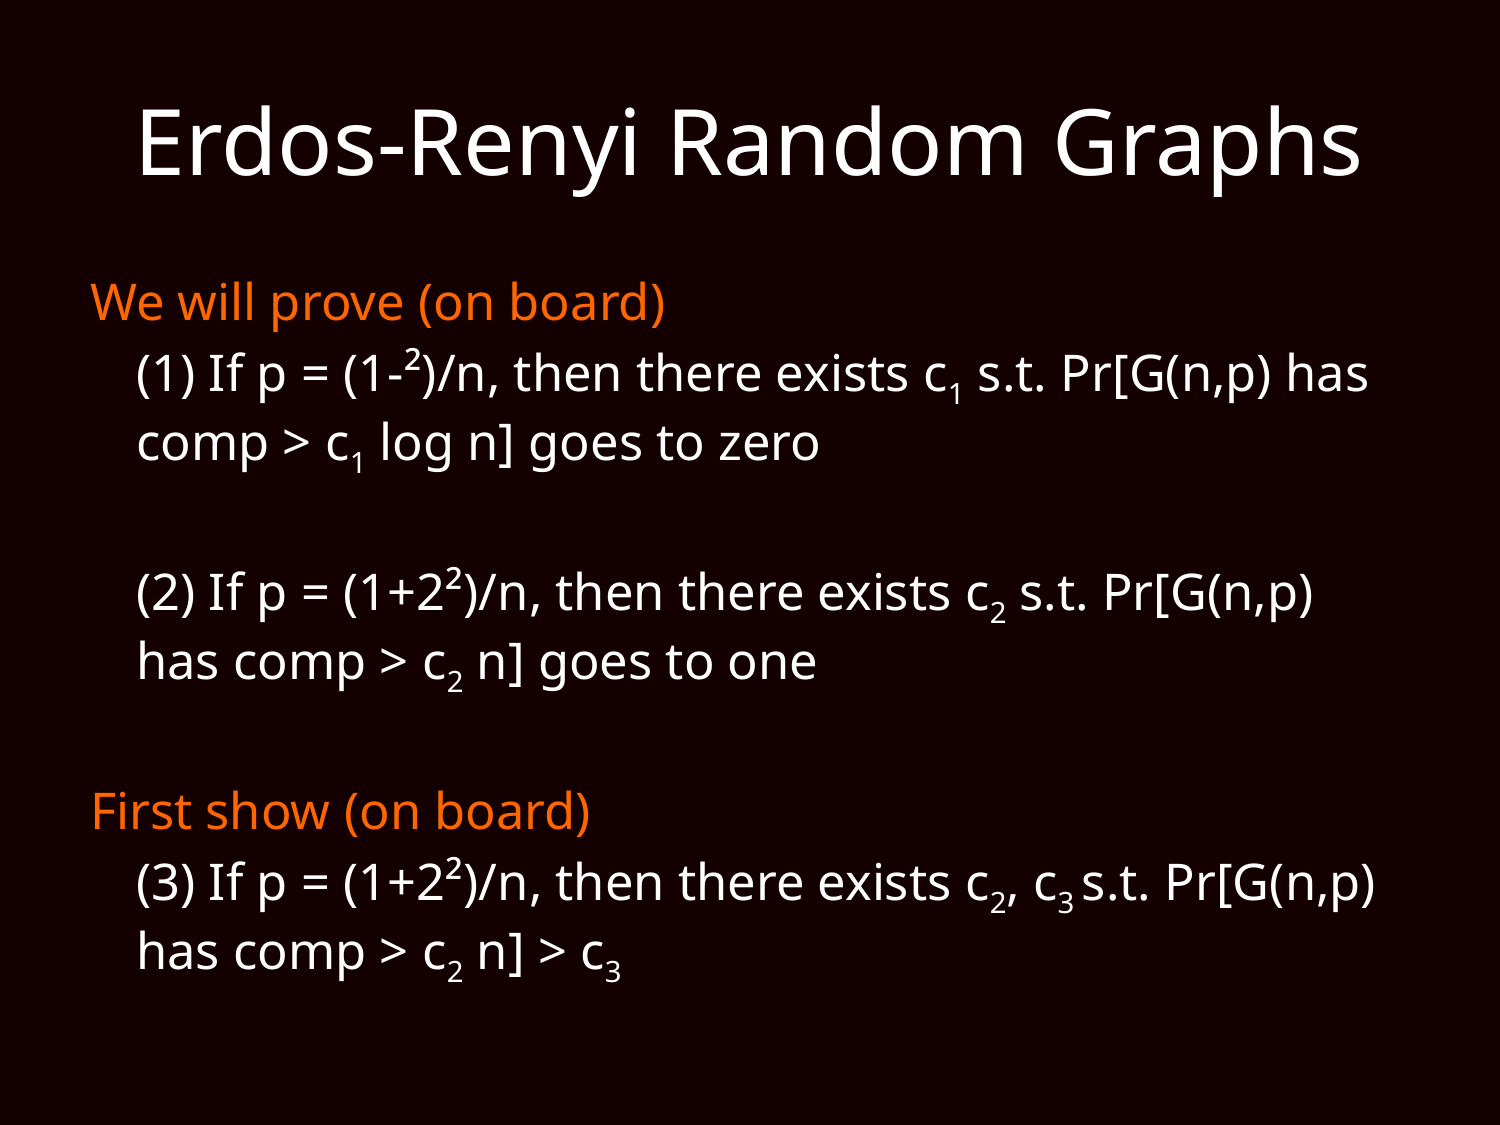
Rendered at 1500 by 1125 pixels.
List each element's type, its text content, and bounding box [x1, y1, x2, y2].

title Erdos-Renyi Random Graphs [75, 45, 1425, 233]
list We will prove (on board) (1) If p = (1-²)/n, then there exists c1 s.t. Pr[G(n,p) has comp > c1 log n] goes to zero (2) If p = (1+2²)/n, then there exists c2 s.t. Pr[G(n,p) has comp > c2 n] goes to one First show (on board) (3) If p = (1+2²)/n, then there exists c2, c3 s.t. Pr[G(n,p) has comp > c2 n] > c3 [75, 262, 1425, 1005]
